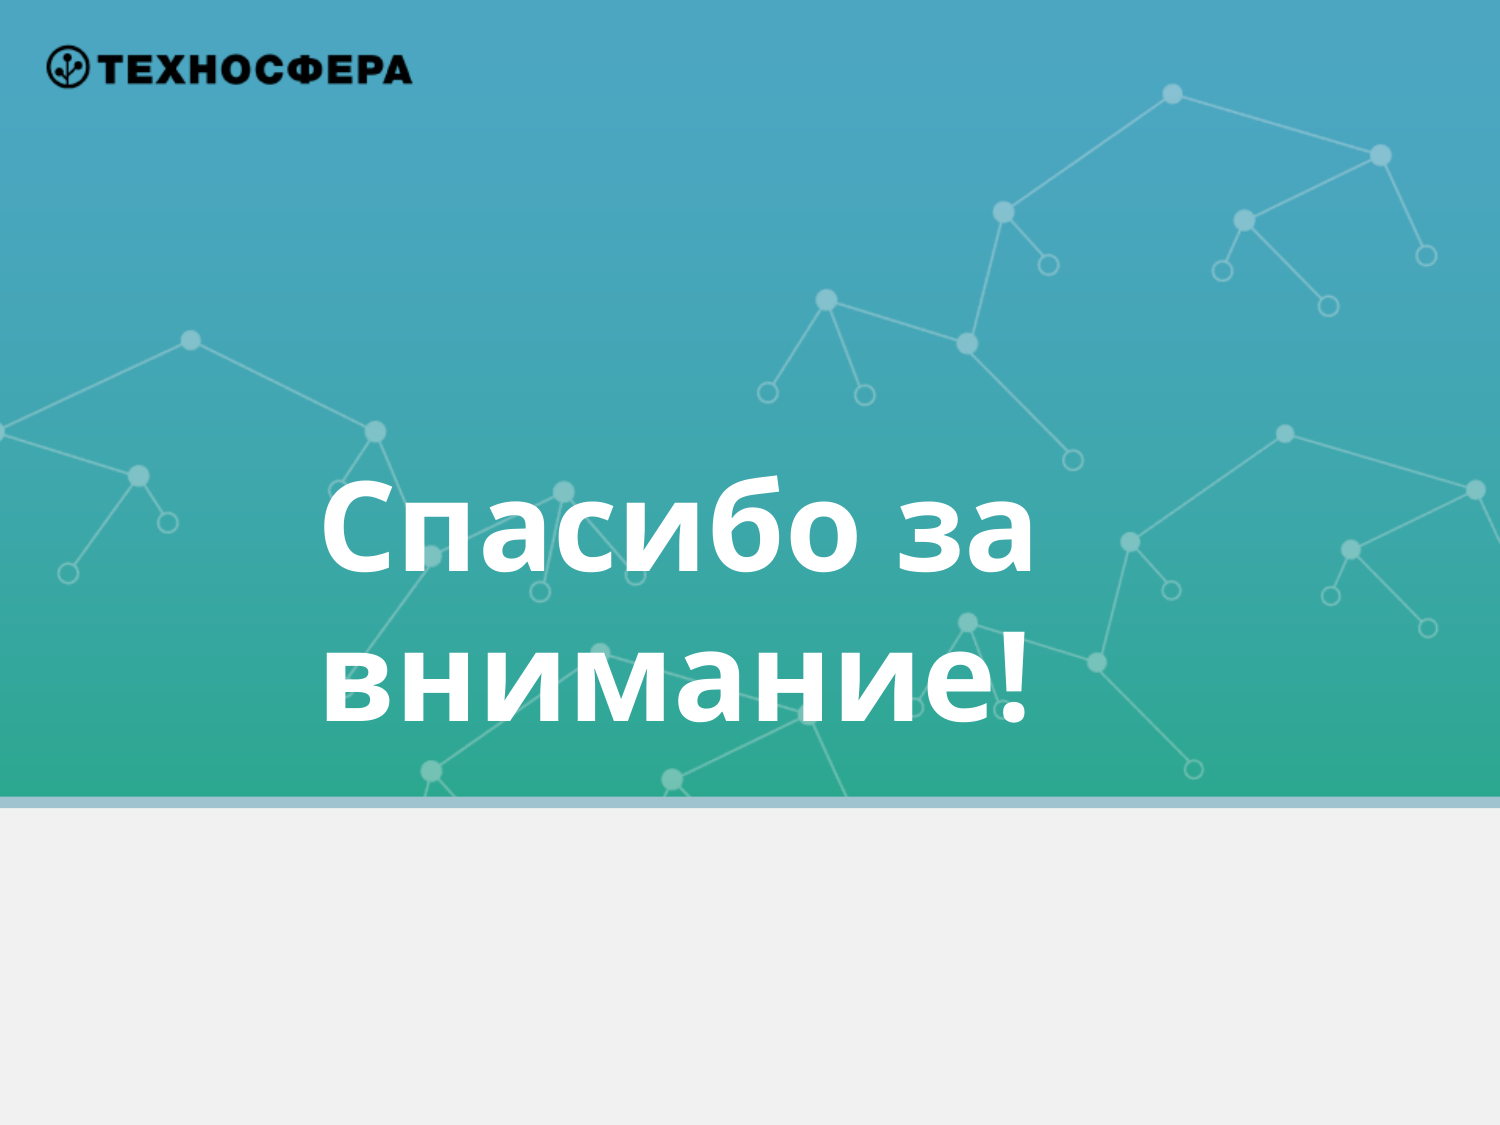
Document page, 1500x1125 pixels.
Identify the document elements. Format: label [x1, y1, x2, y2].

picture [734, 493, 766, 515]
picture [734, 521, 760, 557]
text_box [766, 263, 1426, 916]
text_box [75, 44, 1425, 233]
text_box [75, 604, 734, 916]
text_box [75, 263, 734, 575]
picture [0, 0, 1500, 796]
